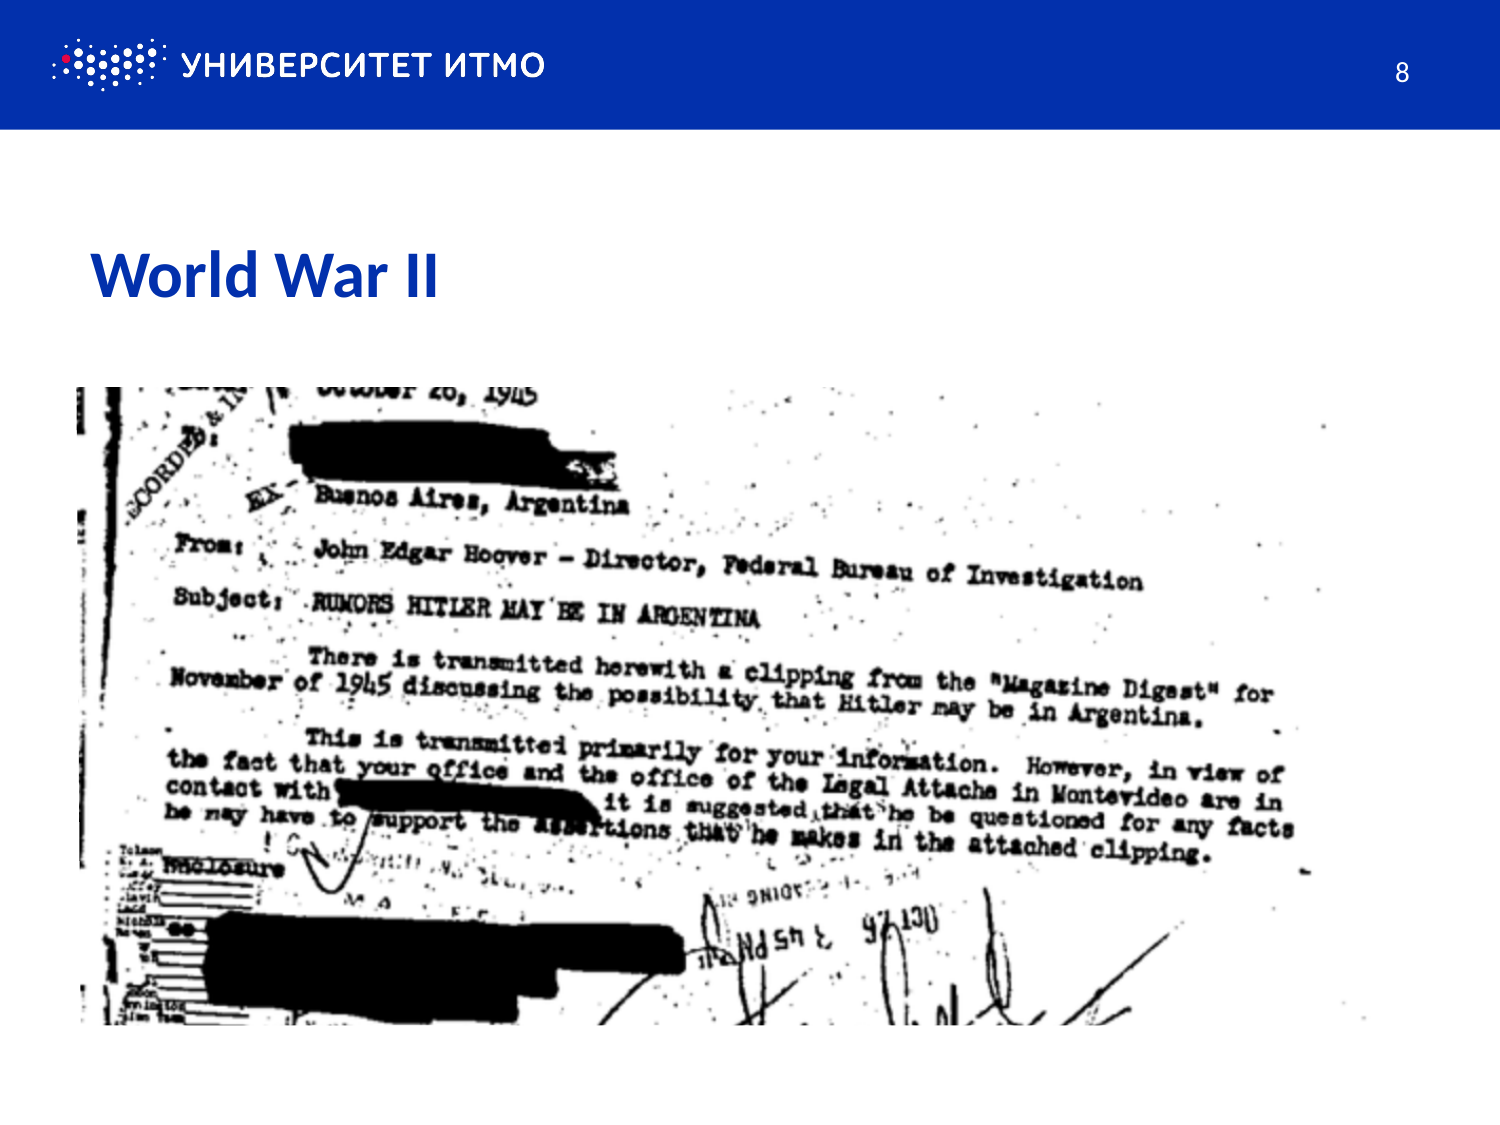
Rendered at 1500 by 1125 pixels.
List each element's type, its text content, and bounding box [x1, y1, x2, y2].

picture [0, 0, 596, 130]
picture [76, 386, 1427, 1026]
title World War II [75, 202, 1425, 339]
footer 8 [661, 40, 1425, 101]
